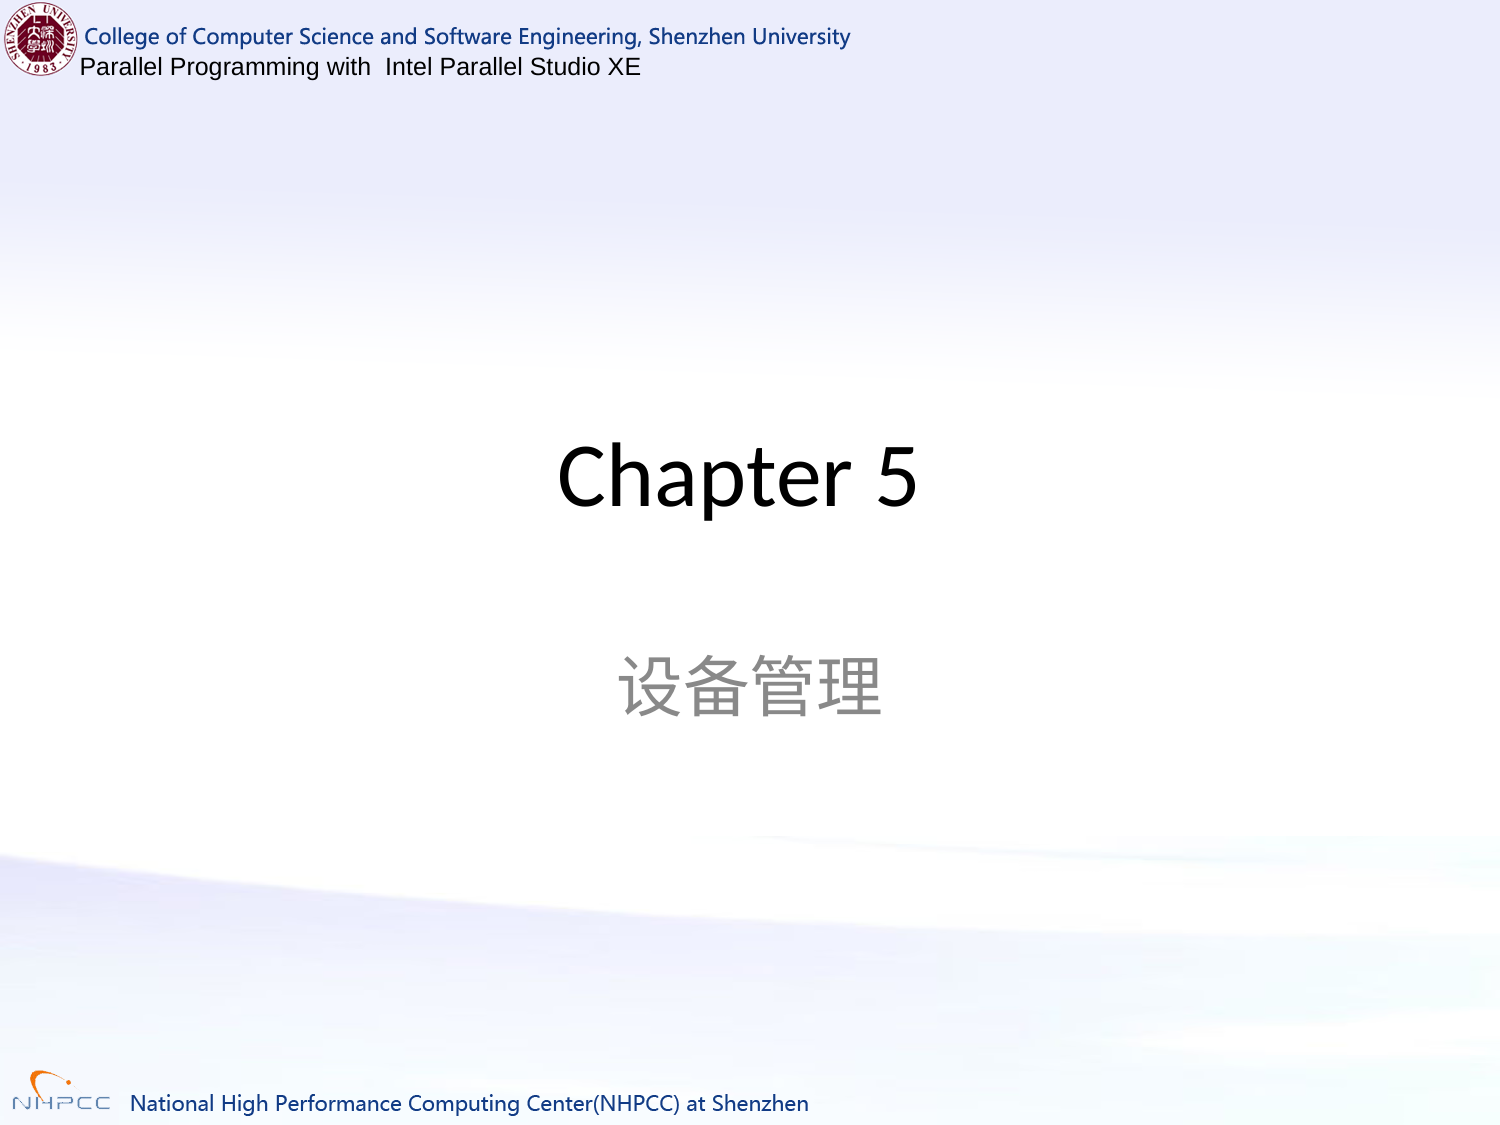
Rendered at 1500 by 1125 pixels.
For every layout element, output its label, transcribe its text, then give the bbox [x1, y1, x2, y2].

subtitle 设备管理 [225, 637, 1275, 925]
picture [0, 0, 1500, 1125]
title Chapter 5 [112, 349, 1388, 591]
